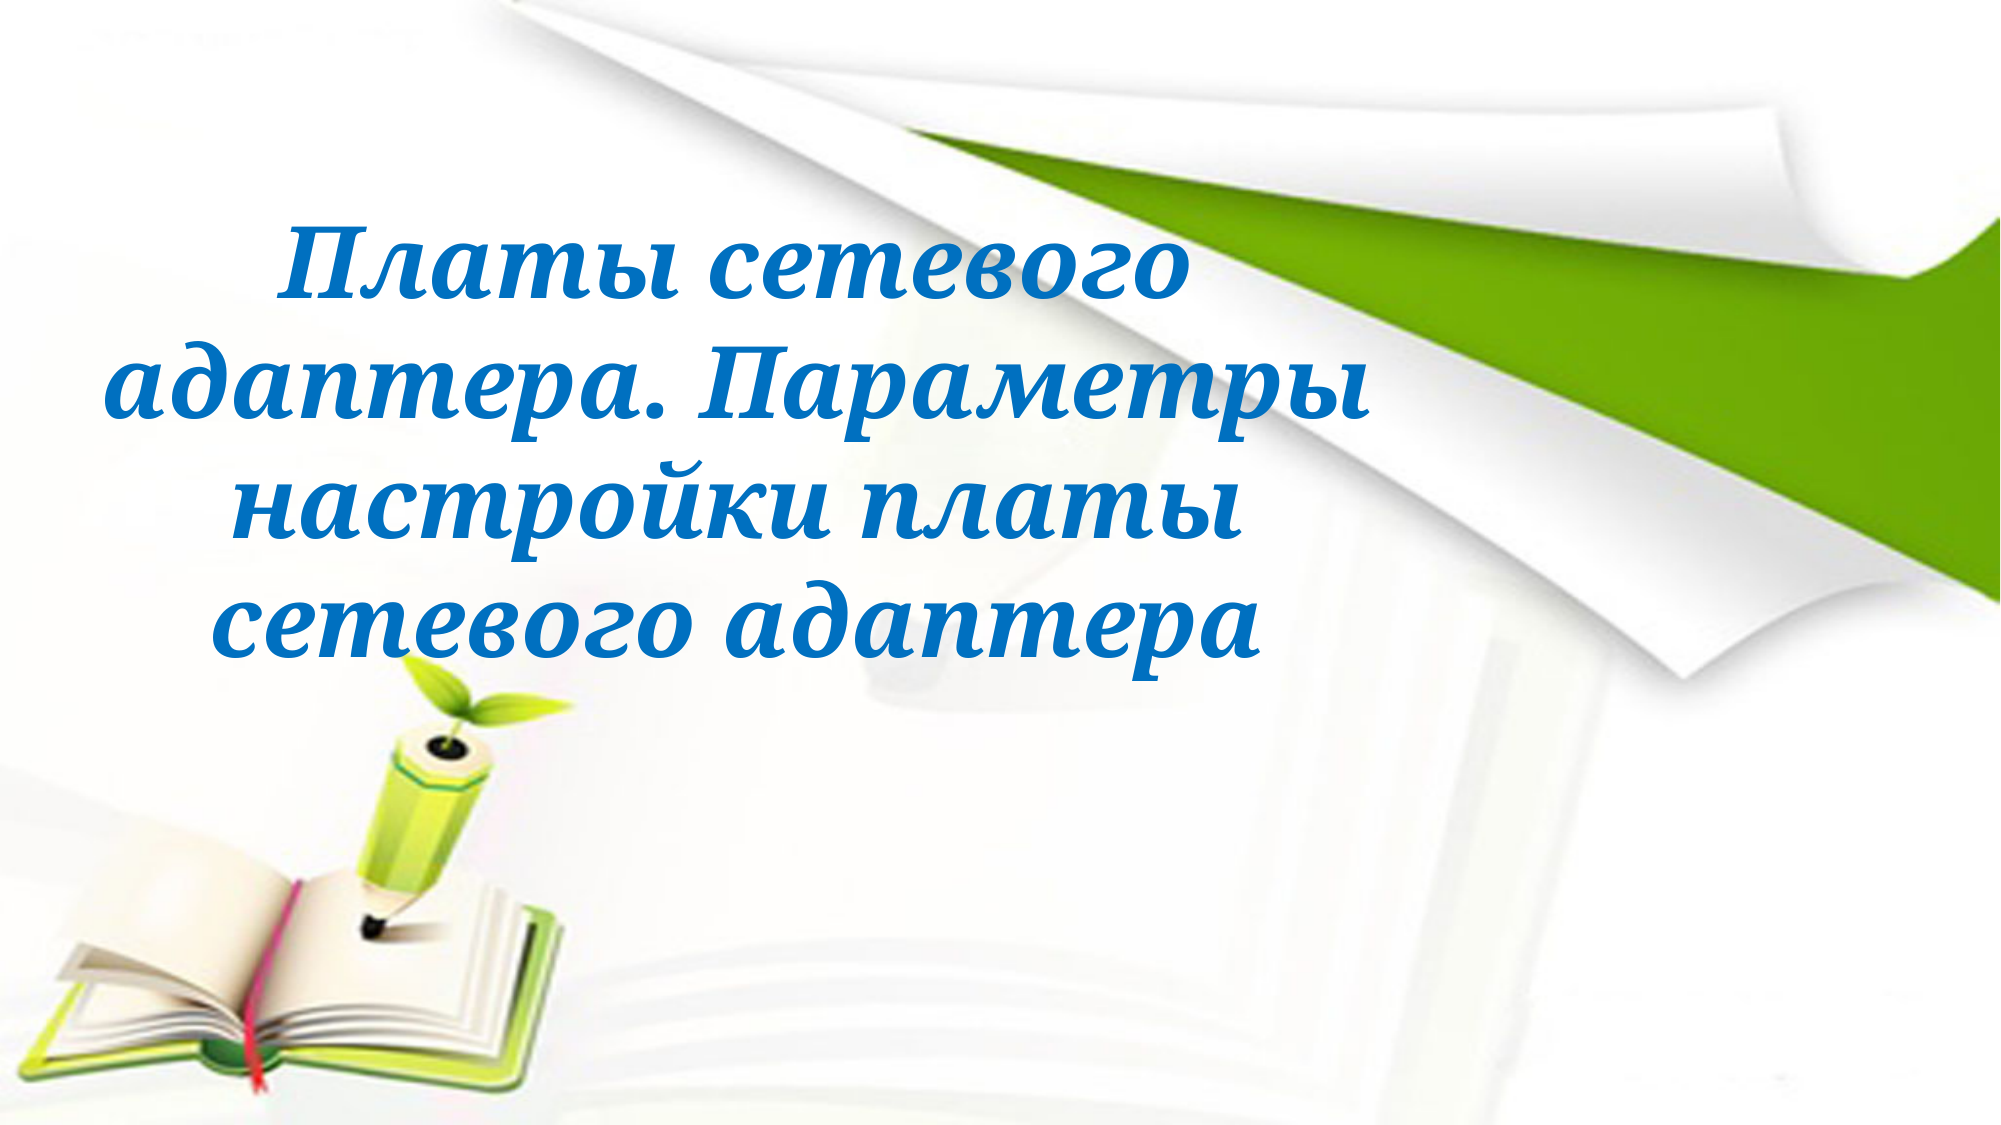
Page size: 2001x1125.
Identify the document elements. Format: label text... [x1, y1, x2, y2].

title Платы сетевого адаптера. Параметры настройки платы сетевого адаптера [0, 355, 1475, 522]
picture [0, 0, 2001, 1125]
